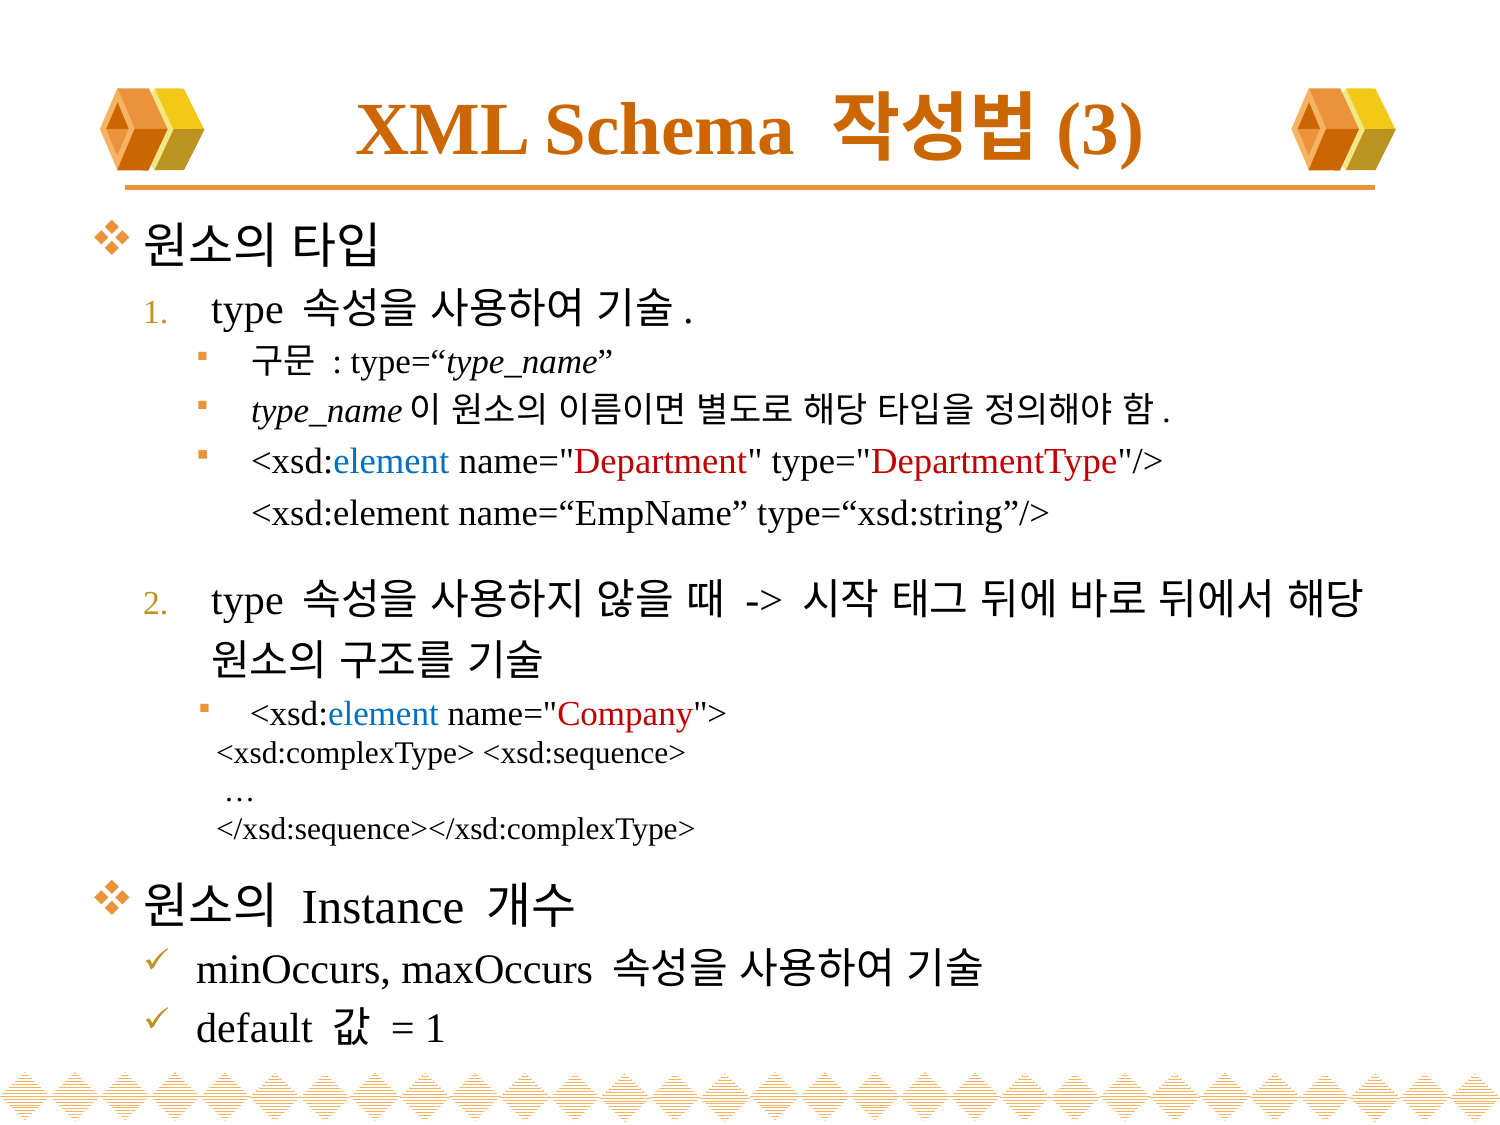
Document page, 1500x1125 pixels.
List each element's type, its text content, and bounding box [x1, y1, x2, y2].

title XML Schema 작성법(3) [75, 67, 1425, 182]
list 원소의 타입 type 속성을 사용하여 기술. 구문 : type=“type_name” type_name이 원소의 이름이면 별도로 해당 타입을 정의해야 함. <xsd:element name="Department" type="DepartmentType"/> <xsd:element name=“EmpName” type=“xsd:string”/> type 속성을 사용하지 않을 때 -> 시작 태그 뒤에 바로 뒤에서 해당 원소의 구조를 기술 <xsd:element name="Company"> <xsd:complexType> <xsd:sequence> … </xsd:sequence></xsd:complexType> 원소의 Instance 개수 minOccurs, maxOccurs 속성을 사용하여 기술 default 값 = 1 [75, 202, 1425, 1069]
